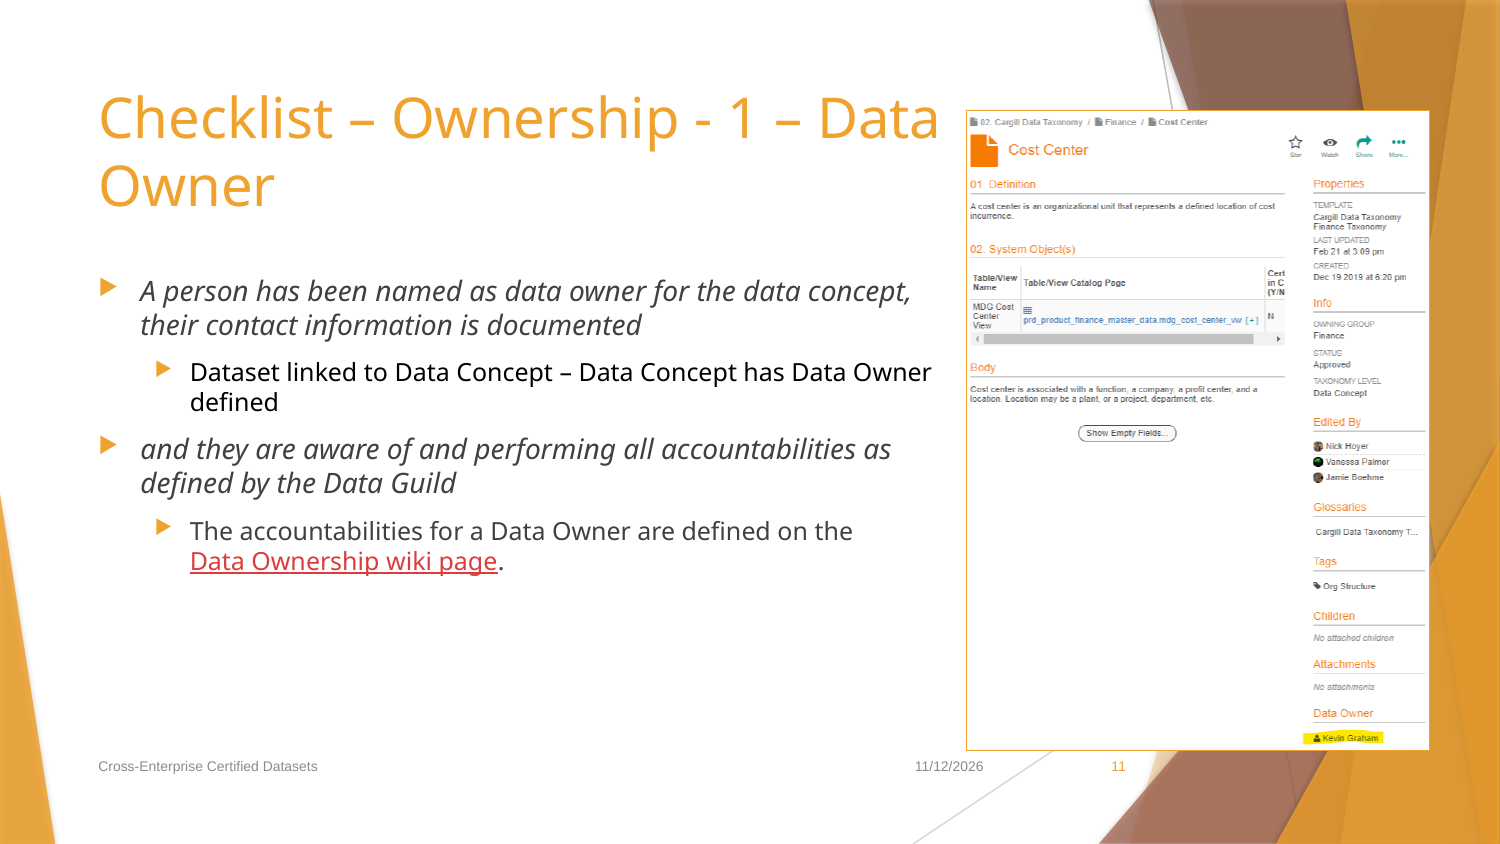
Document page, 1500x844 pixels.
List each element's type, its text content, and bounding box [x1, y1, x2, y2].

title Checklist – Ownership - 1 – Data Owner [83, 75, 967, 238]
slide_number 11 [1056, 758, 1141, 789]
footer Cross-Enterprise Certified Datasets [83, 743, 859, 789]
list A person has been named as data owner for the data concept, their contact information is documented Dataset linked to Data Concept – Data Concept has Data Owner defined and they are aware of and performing all accountabilities as defined by the Data Guild The accountabilities for a Data Owner are defined on the Data Ownership wiki page. [83, 265, 960, 744]
picture [965, 109, 1430, 751]
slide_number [886, 743, 999, 789]
